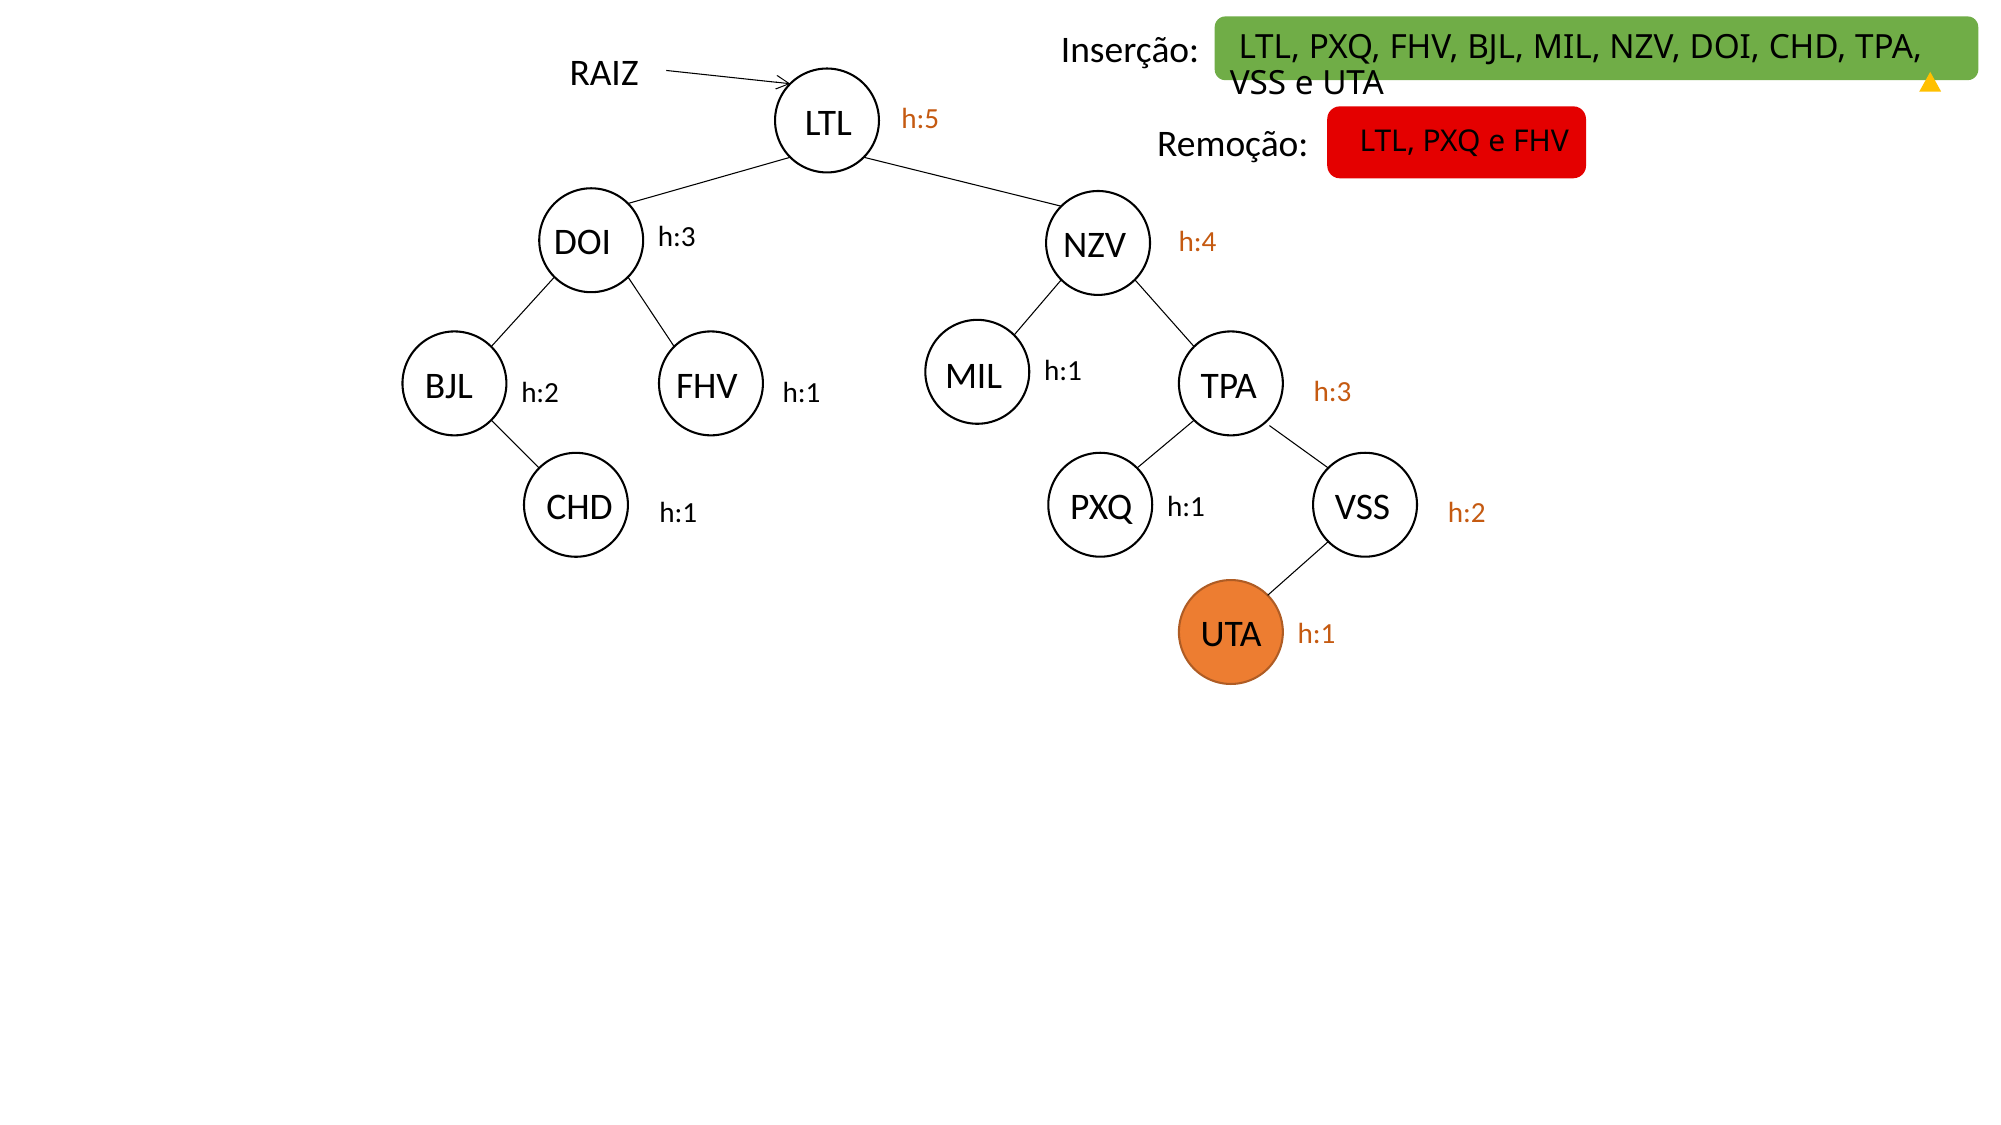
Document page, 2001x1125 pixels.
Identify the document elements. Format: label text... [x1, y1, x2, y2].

text_box h:2 [1433, 486, 1523, 536]
text_box h:5 [886, 91, 977, 142]
text_box [1328, 106, 1586, 178]
text_box [1047, 477, 1055, 533]
text_box [547, 187, 643, 294]
text_box h:2 [506, 365, 596, 416]
text_box [532, 535, 620, 558]
text_box [1187, 330, 1275, 353]
text_box [411, 330, 498, 353]
text_box h:1 [767, 365, 858, 416]
text_box [1057, 451, 1144, 474]
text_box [666, 70, 791, 84]
text_box [1312, 476, 1320, 533]
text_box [1267, 541, 1329, 596]
text_box [1056, 535, 1144, 558]
text_box LTL, PXQ e FHV [1336, 117, 1586, 178]
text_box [1137, 420, 1195, 468]
text_box h:1 [644, 486, 735, 536]
text_box TPA [1185, 353, 1298, 413]
list LTL, PXQ, FHV, BJL, MIL, NZV, DOI, CHD, TPA, VSS e UTA [1214, 22, 1979, 81]
text_box RAIZ [554, 40, 667, 101]
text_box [1269, 425, 1329, 468]
text_box [1186, 413, 1275, 437]
text_box [1055, 189, 1142, 212]
text_box CHD [531, 474, 644, 535]
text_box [491, 420, 540, 469]
text_box h:1 [1030, 343, 1119, 394]
text_box [522, 476, 531, 533]
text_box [627, 157, 791, 204]
text_box [932, 318, 1022, 343]
text_box h:3 [643, 210, 733, 260]
text_box [1187, 662, 1275, 686]
text_box PXQ [1055, 474, 1167, 535]
text_box NZV [1048, 212, 1151, 273]
text_box h:4 [1163, 214, 1254, 265]
text_box [935, 404, 1020, 425]
text_box h:1 [1282, 607, 1373, 657]
text_box [1321, 535, 1409, 558]
text_box [1321, 451, 1409, 474]
text_box [667, 413, 755, 437]
text_box [401, 354, 506, 437]
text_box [491, 276, 555, 347]
text_box Remoção: [1142, 112, 1329, 172]
text_box VSS [1320, 474, 1432, 535]
text_box DOI [539, 210, 632, 270]
text_box [1054, 273, 1142, 296]
text_box [1177, 605, 1185, 659]
text_box MIL [930, 343, 1030, 404]
text_box UTA [1185, 601, 1298, 662]
text_box [1917, 69, 1943, 93]
text_box [1177, 356, 1185, 410]
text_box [863, 157, 1062, 207]
text_box [1215, 15, 1979, 22]
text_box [1134, 279, 1195, 347]
text_box [667, 330, 755, 353]
text_box [1187, 579, 1274, 601]
text_box [924, 347, 930, 396]
text_box [657, 365, 661, 401]
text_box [1014, 279, 1062, 336]
text_box [877, 102, 881, 138]
text_box h:3 [1298, 364, 1389, 415]
text_box h:1 [1152, 479, 1242, 530]
text_box [774, 67, 872, 174]
text_box FHV [661, 353, 763, 413]
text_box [627, 276, 675, 347]
text_box Inserção: [1046, 18, 1215, 78]
text_box BJL [410, 353, 499, 413]
text_box LTL [790, 90, 877, 150]
text_box [532, 451, 620, 474]
